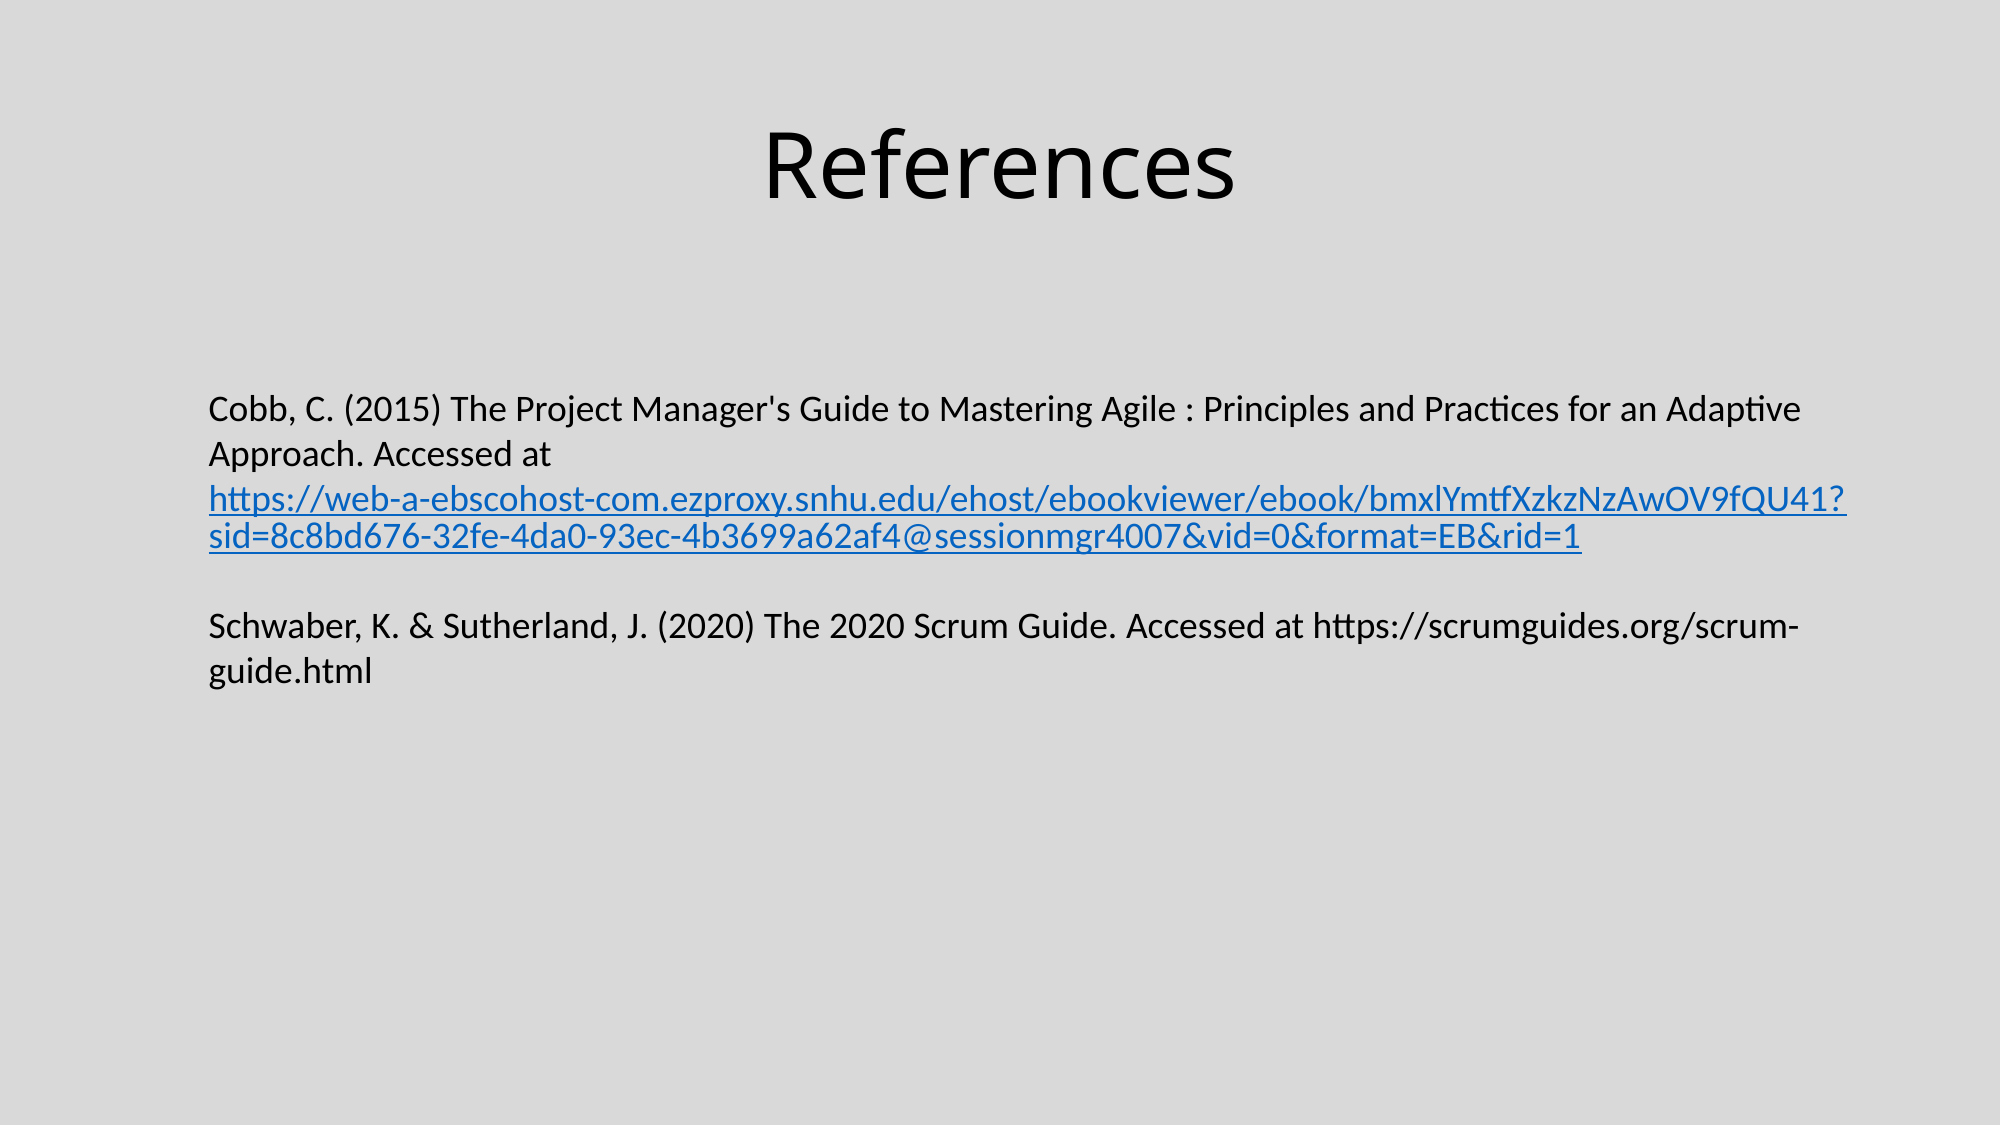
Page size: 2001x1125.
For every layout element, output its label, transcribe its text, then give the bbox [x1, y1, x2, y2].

title References [137, 59, 1863, 278]
text_box Cobb, C. (2015) The Project Manager's Guide to Mastering Agile : Principles and Practices for an Adaptive Approach. Accessed at https://web-a-ebscohost-com.ezproxy.snhu.edu/ehost/ebookviewer/ebook/bmxlYmtfXzkzNzAwOV9fQU41?sid=8c8bd676-32fe-4da0-93ec-4b3699a62af4@sessionmgr4007&vid=0&format=EB&rid=1 Schwaber, K. & Sutherland, J. (2020) The 2020 Scrum Guide. Accessed at https://scrumguides.org/scrum-guide.html [193, 376, 1863, 662]
